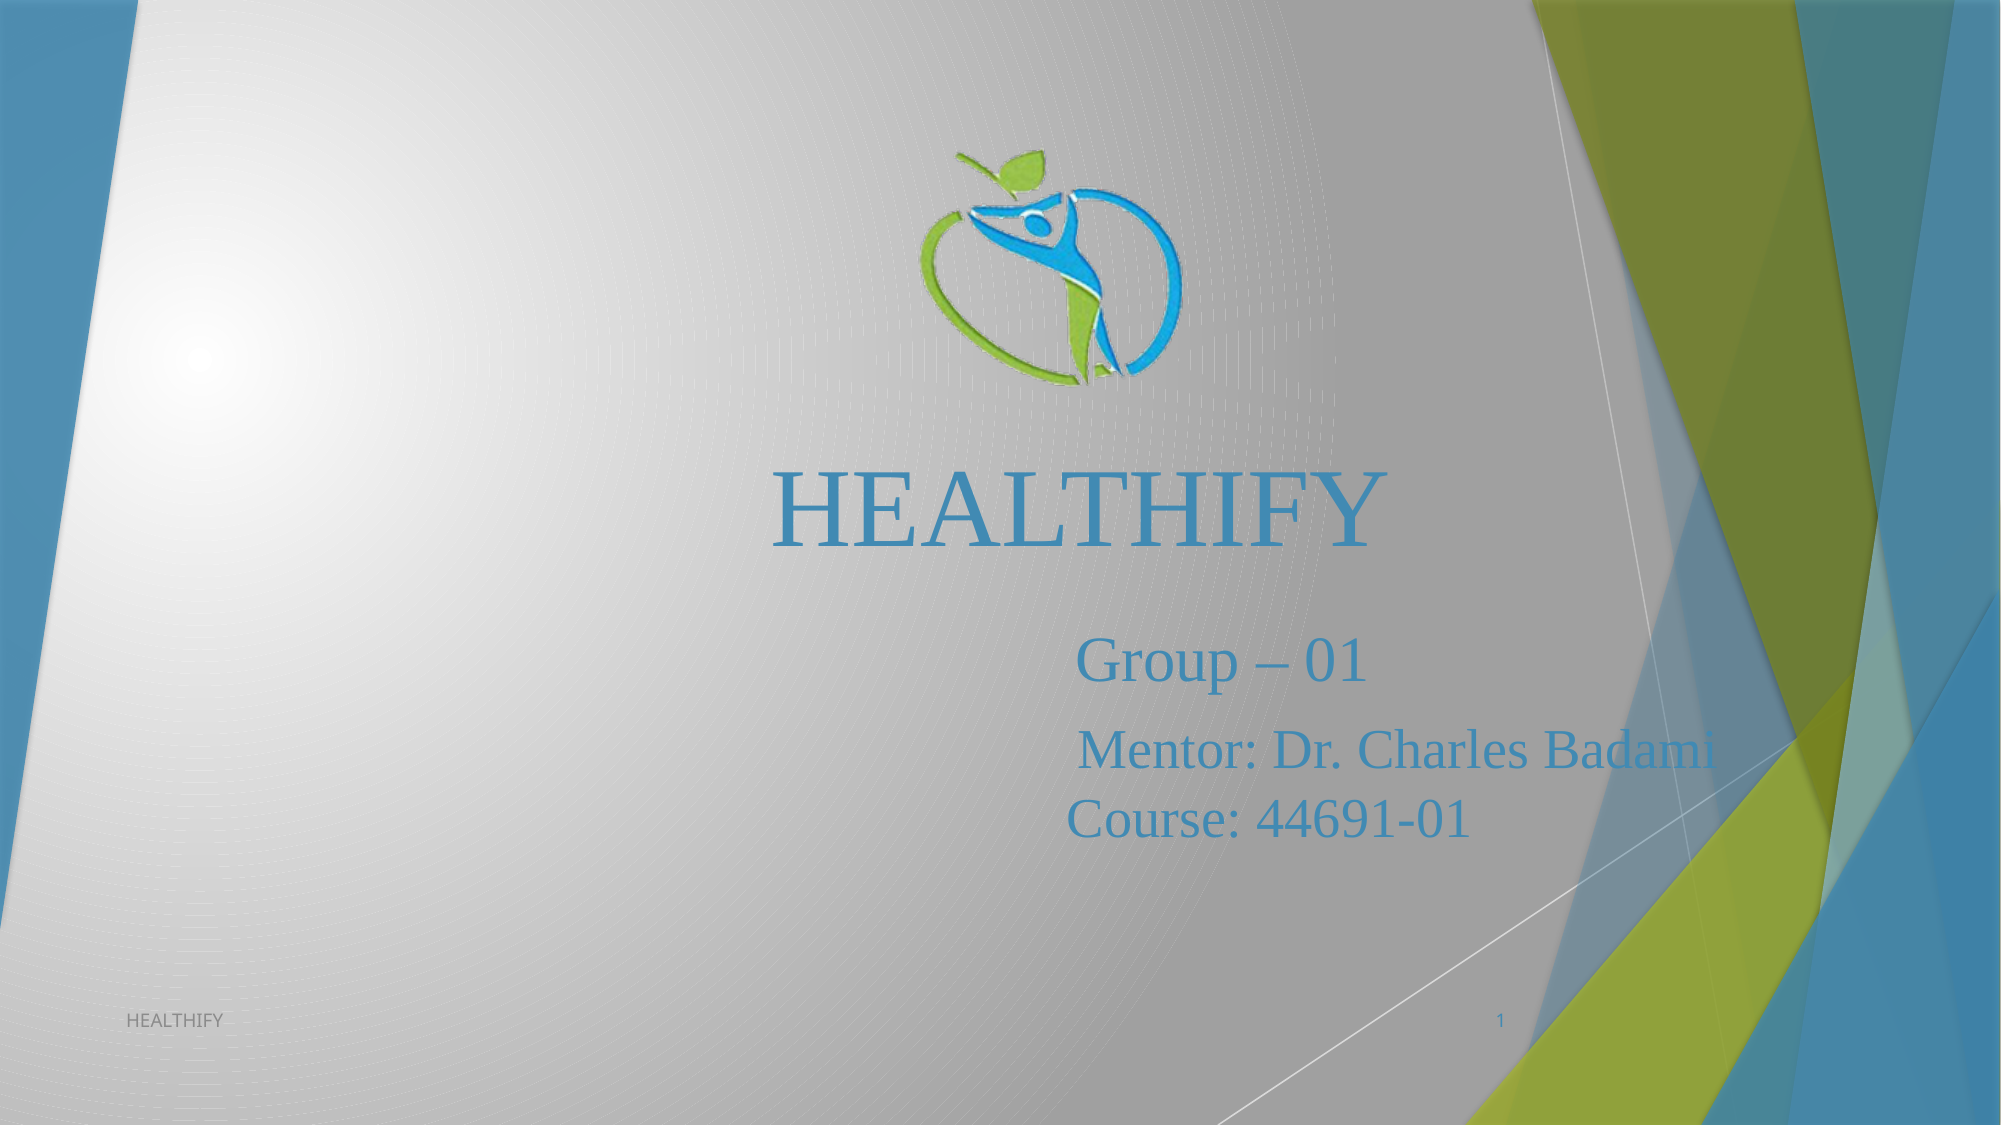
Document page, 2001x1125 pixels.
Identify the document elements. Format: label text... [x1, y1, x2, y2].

picture [897, 111, 1211, 426]
footer HEALTHIFY [111, 991, 1145, 1051]
slide_number 1 [1409, 991, 1522, 1051]
title HEALTHIFY Group – 01 Mentor: Dr. Charles Badami Course: 44691-01 [185, 370, 1977, 857]
